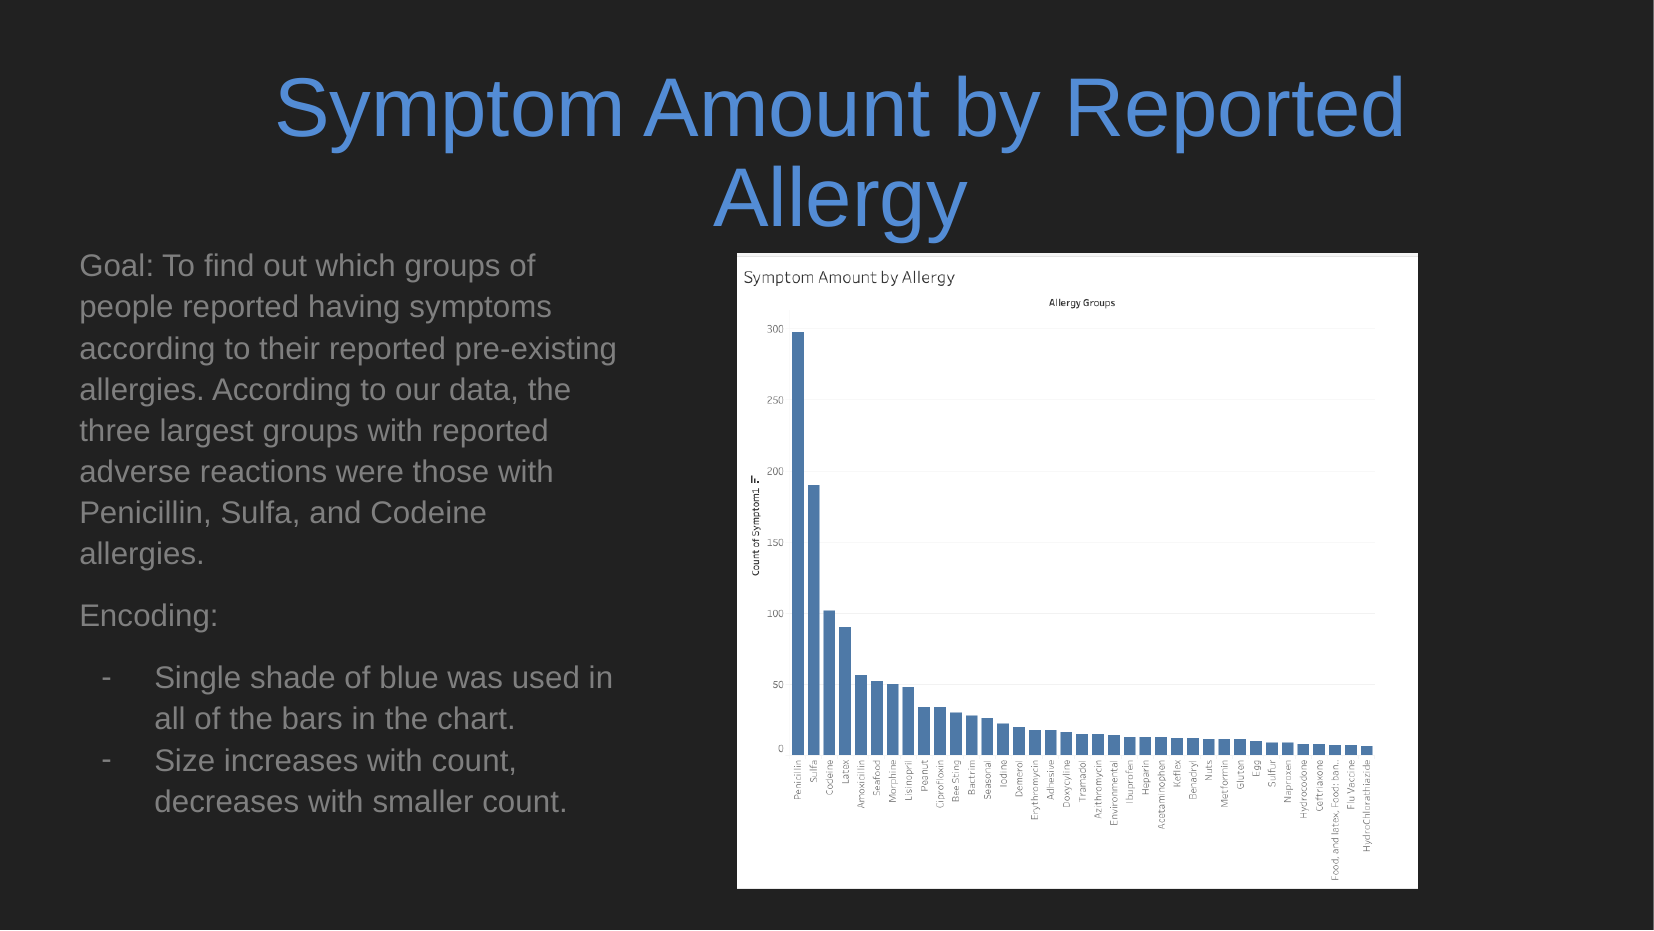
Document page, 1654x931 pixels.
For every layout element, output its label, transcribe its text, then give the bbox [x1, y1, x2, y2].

text_box Goal: To find out which groups of people reported having symptoms according to their reported pre-existing allergies. According to our data, the three largest groups with reported adverse reactions were those with Penicillin, Sulfa, and Codeine allergies. Encoding: Single shade of blue was used in all of the bars in the chart. Size increases with count, decreases with smaller count. [64, 234, 635, 870]
picture [736, 253, 1418, 890]
text_box Symptom Amount by Reported Allergy [151, 74, 1531, 235]
